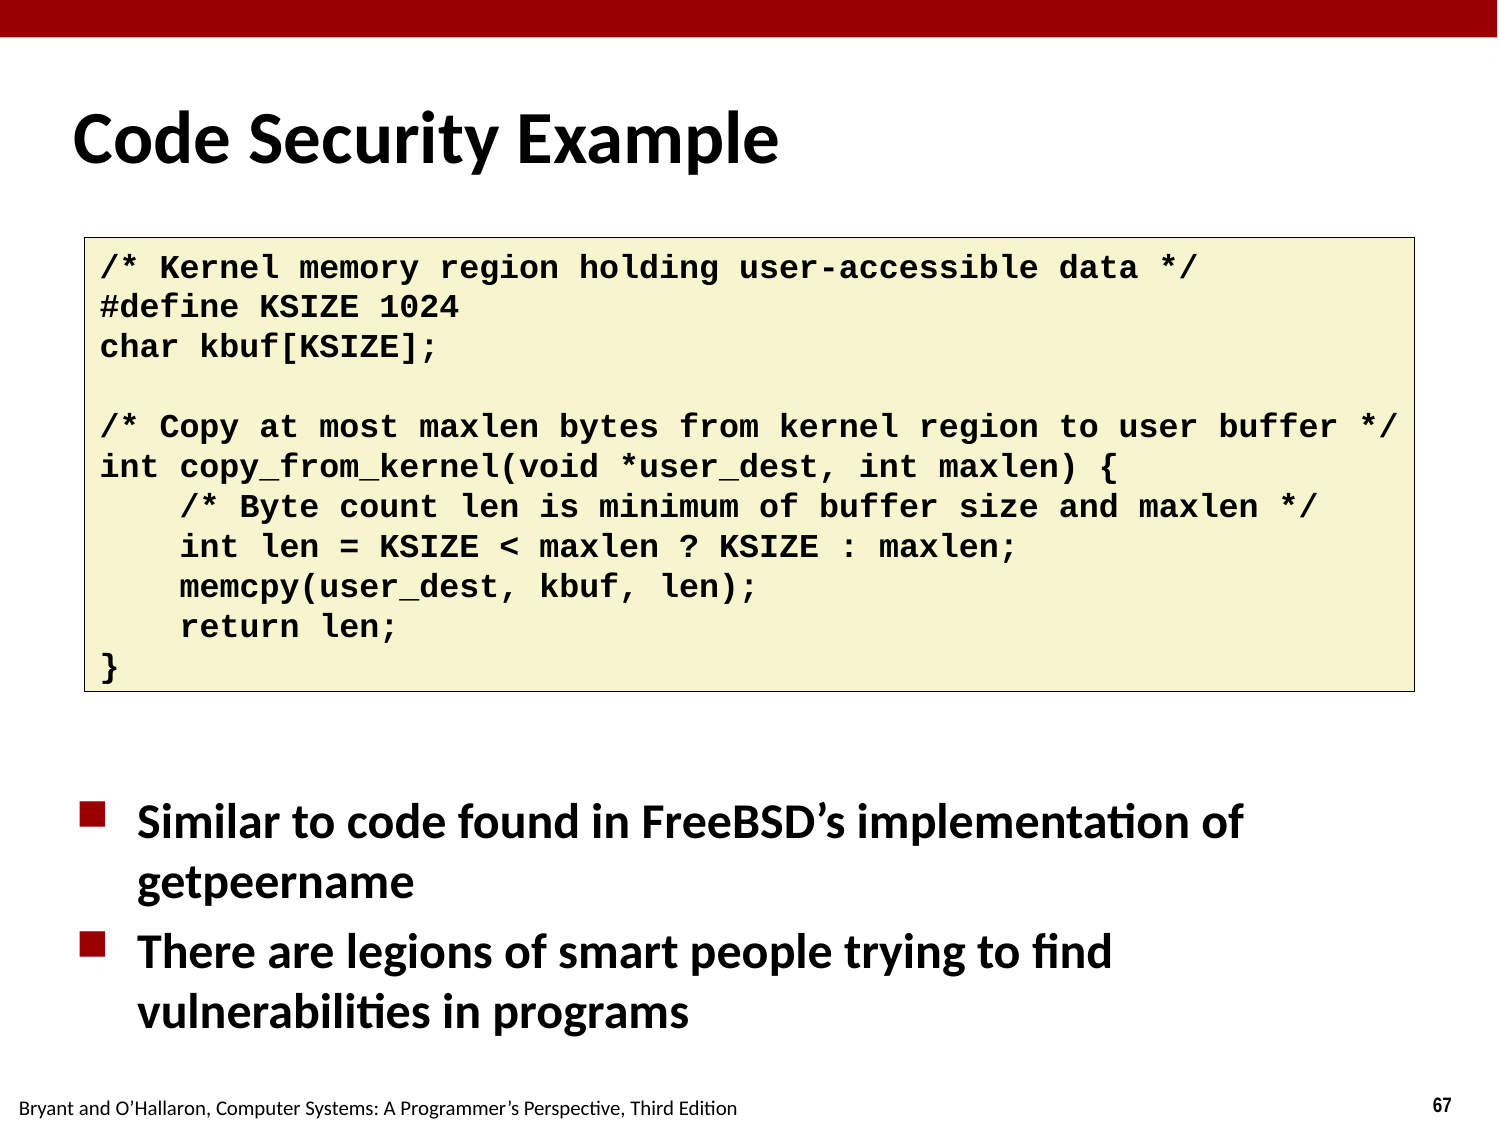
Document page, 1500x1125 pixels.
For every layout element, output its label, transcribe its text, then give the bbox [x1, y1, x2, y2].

title Code Security Example [58, 71, 1305, 197]
text_box /* Kernel memory region holding user-accessible data */ #define KSIZE 1024 char kbuf[KSIZE]; /* Copy at most maxlen bytes from kernel region to user buffer */ int copy_from_kernel(void *user_dest, int maxlen) { /* Byte count len is minimum of buffer size and maxlen */ int len = KSIZE < maxlen ? KSIZE : maxlen; memcpy(user_dest, kbuf, len); return len; } [84, 237, 1415, 692]
list Similar to code found in FreeBSD’s implementation of getpeername There are legions of smart people trying to find vulnerabilities in programs [65, 780, 1429, 1051]
